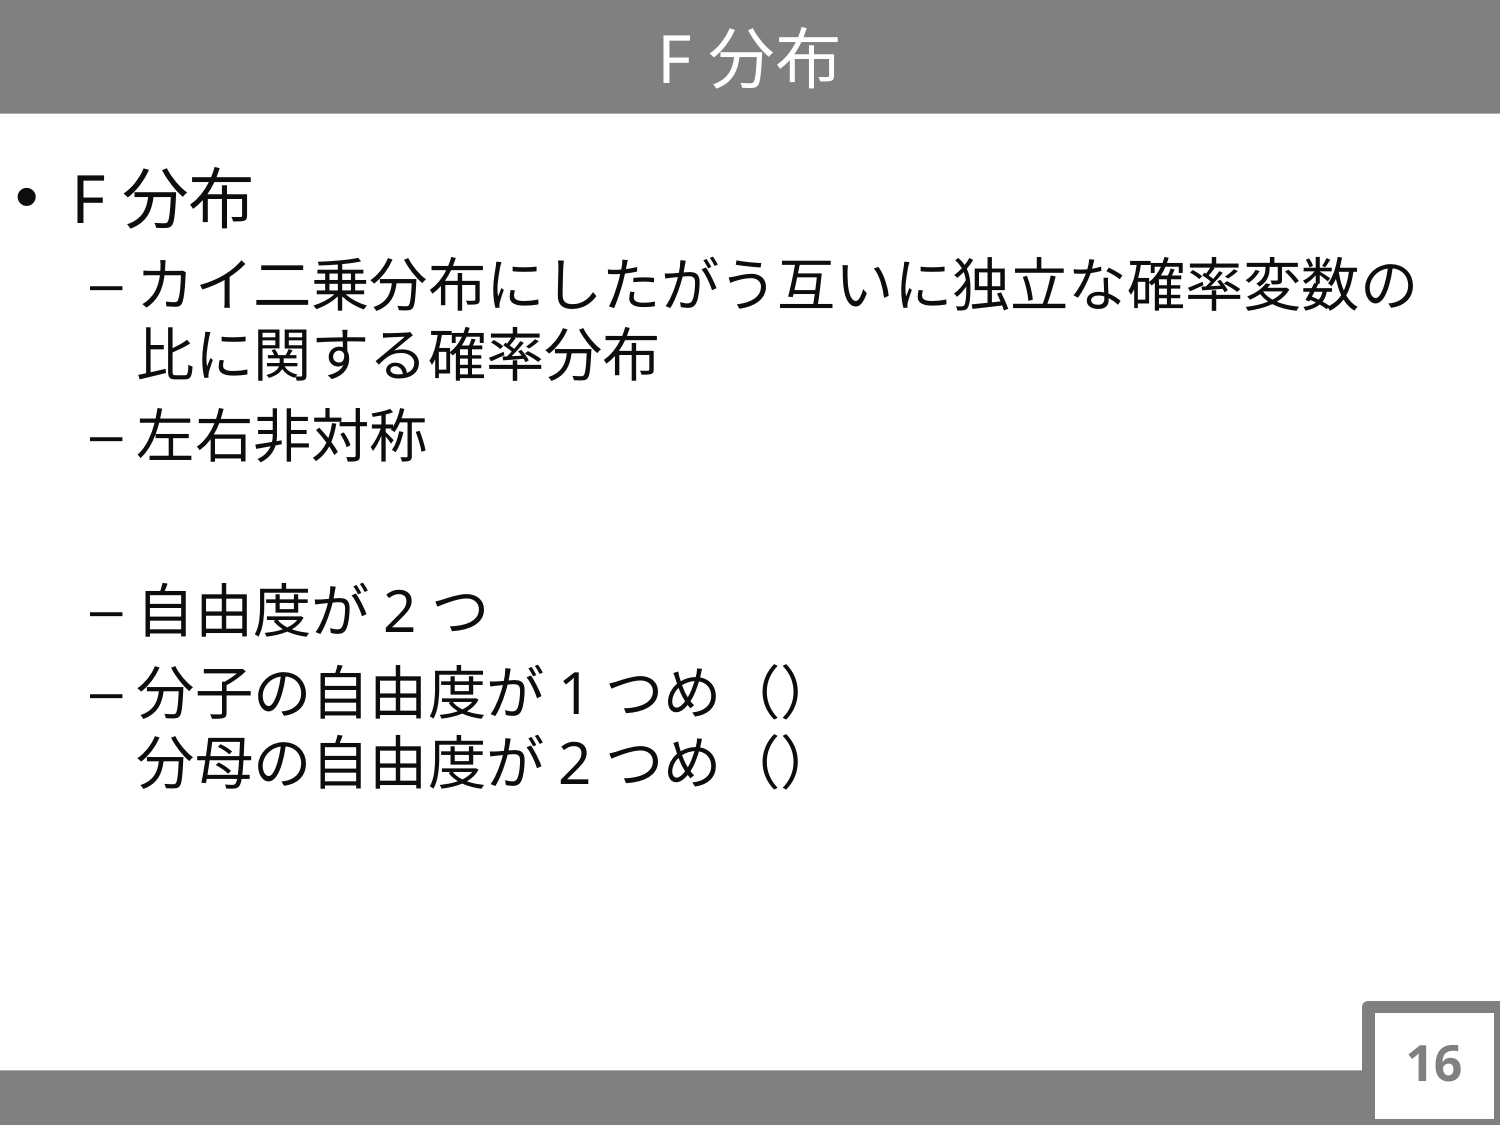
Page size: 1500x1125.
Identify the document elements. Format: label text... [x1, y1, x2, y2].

slide_number 16 [1362, 1001, 1500, 1125]
title F分布 [0, 0, 1500, 114]
